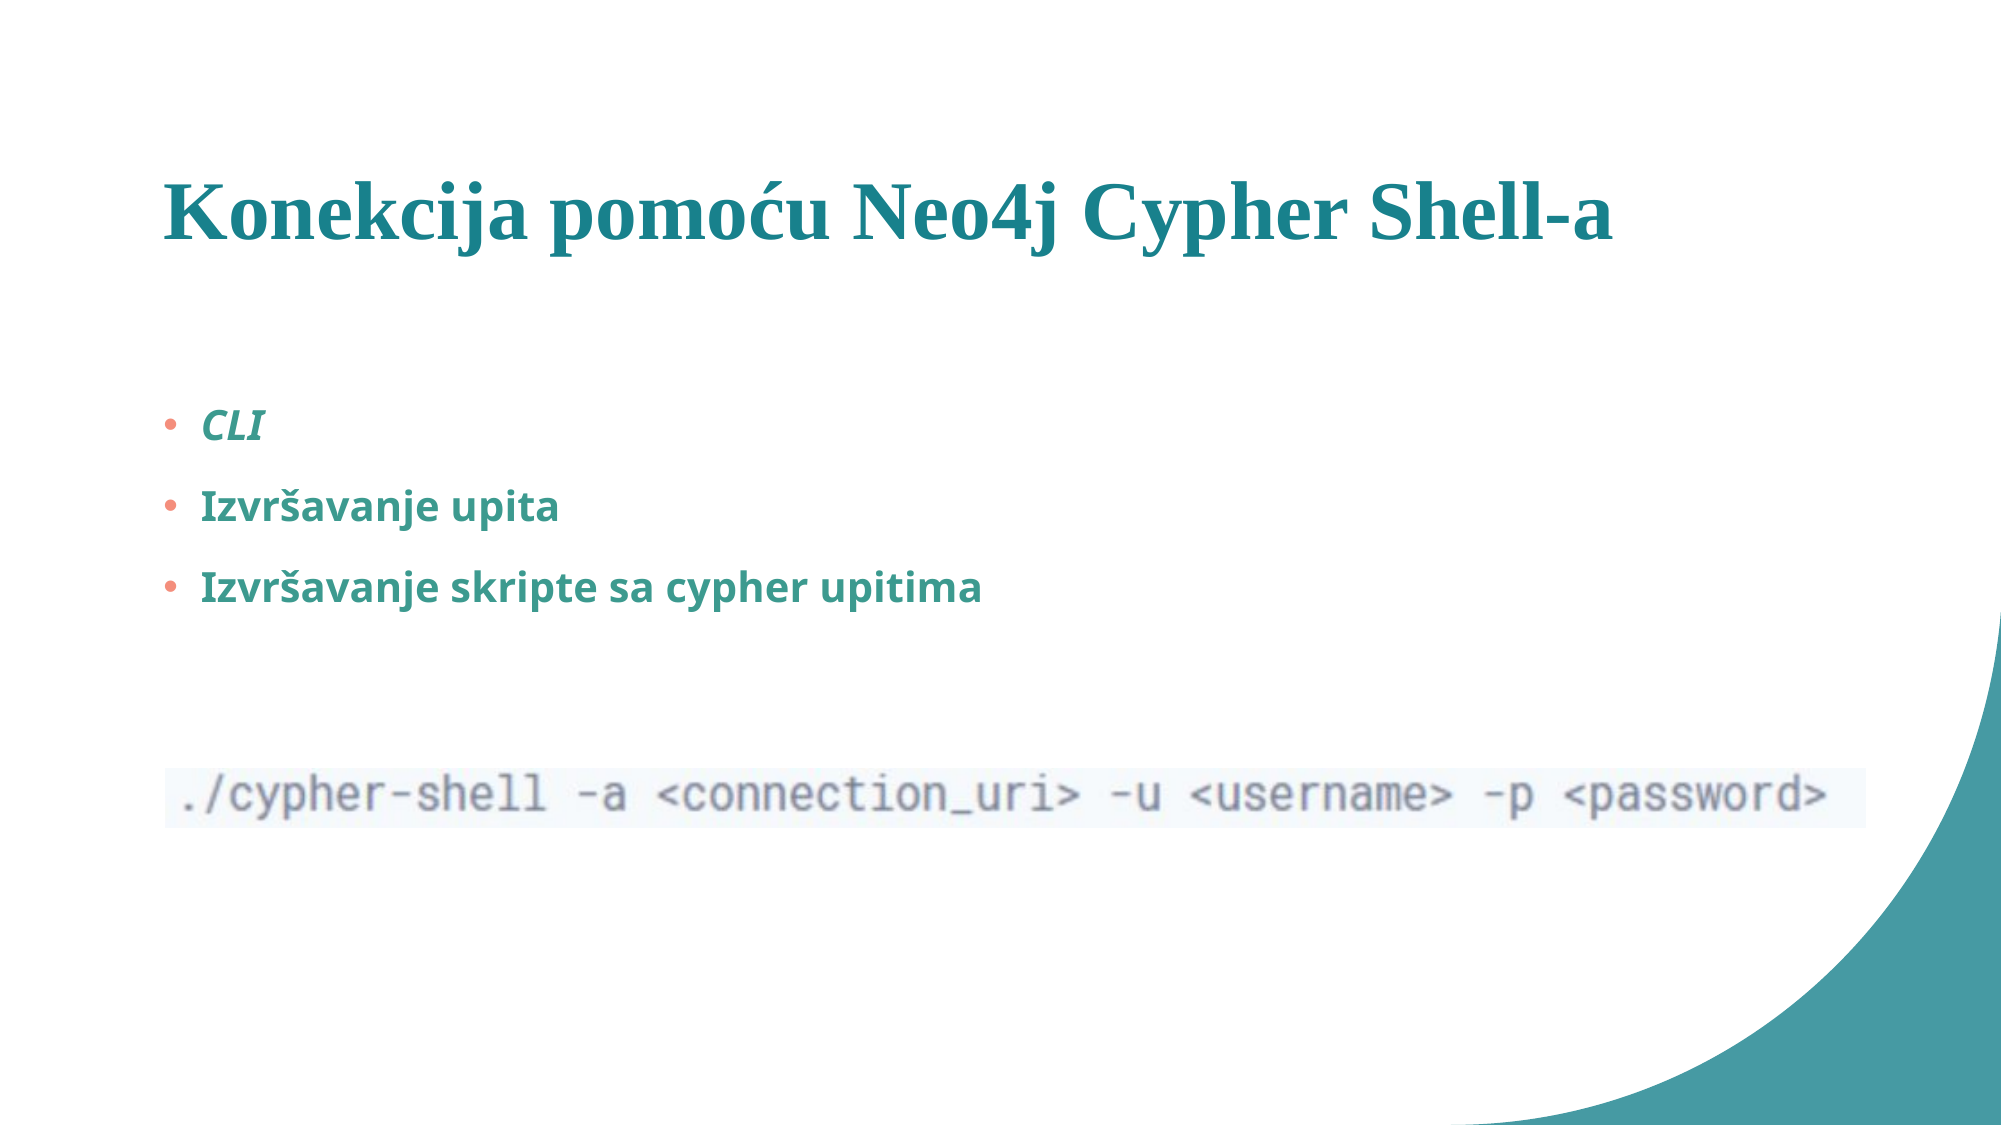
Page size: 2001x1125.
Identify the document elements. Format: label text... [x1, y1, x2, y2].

title Konekcija pomoću Neo4j Cypher Shell-a [148, 96, 1775, 315]
picture [165, 768, 1866, 828]
list CLI Izvršavanje upita Izvršavanje skripte sa cypher upitima [148, 381, 1775, 1059]
